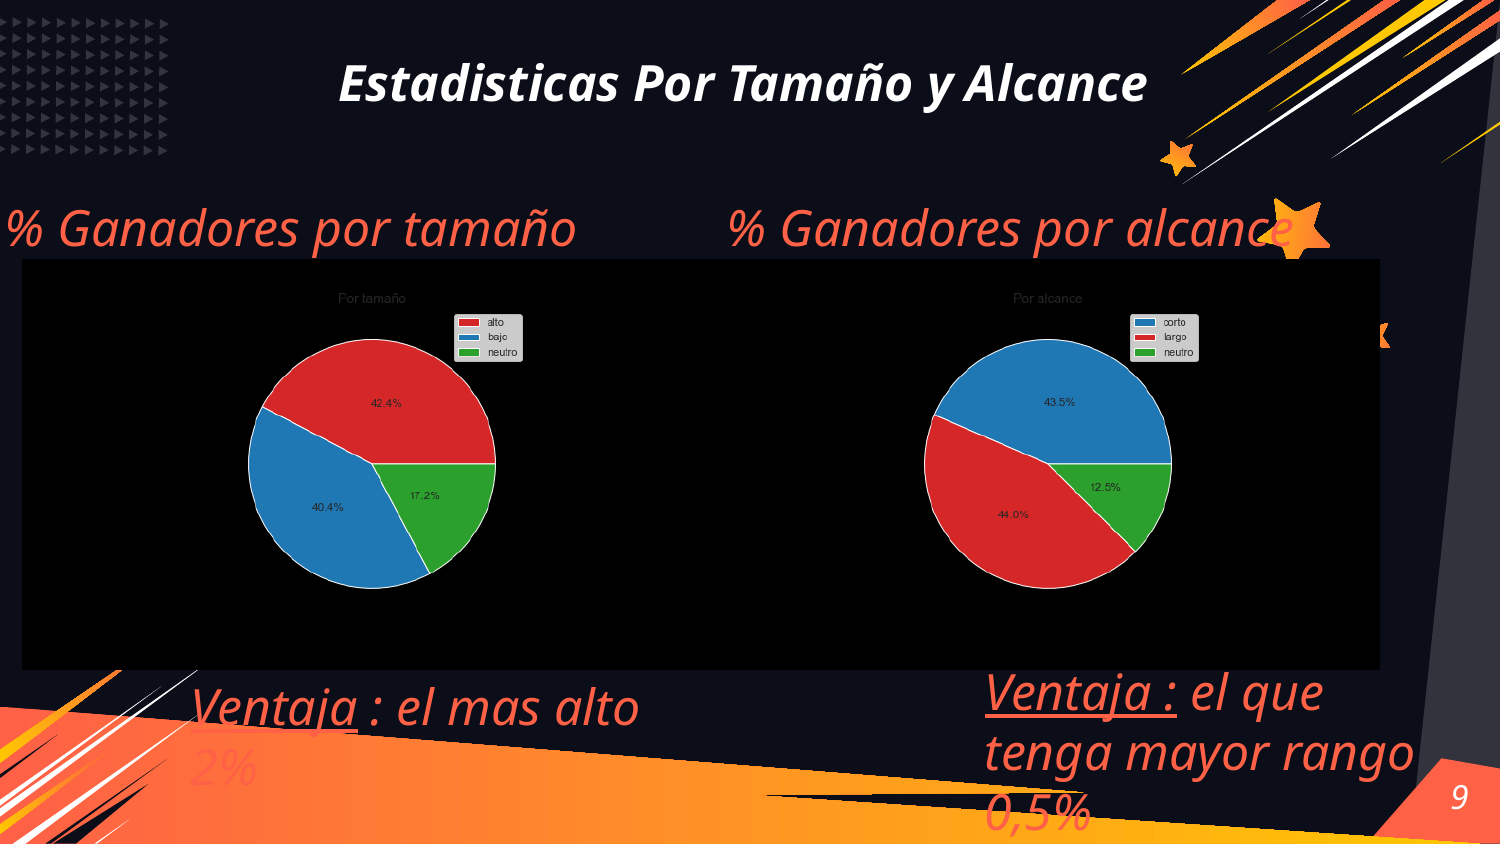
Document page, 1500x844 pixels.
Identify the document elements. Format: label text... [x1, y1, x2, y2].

text_box % Ganadores por tamaño [4, 196, 726, 253]
text_box [881, 128, 1380, 185]
slide_number 9 [1378, 766, 1469, 832]
text_box [1284, 253, 1302, 258]
text_box Estadisticas Por Tamaño y Alcance [338, 51, 1162, 108]
text_box [1383, 337, 1390, 348]
text_box % Ganadores por alcance [726, 196, 1484, 253]
text_box [1383, 323, 1388, 334]
picture [22, 259, 1380, 671]
text_box Ventaja : el que tenga mayor rango 0,5% [984, 659, 1430, 717]
text_box Ventaja : el mas alto 2% [190, 678, 704, 732]
